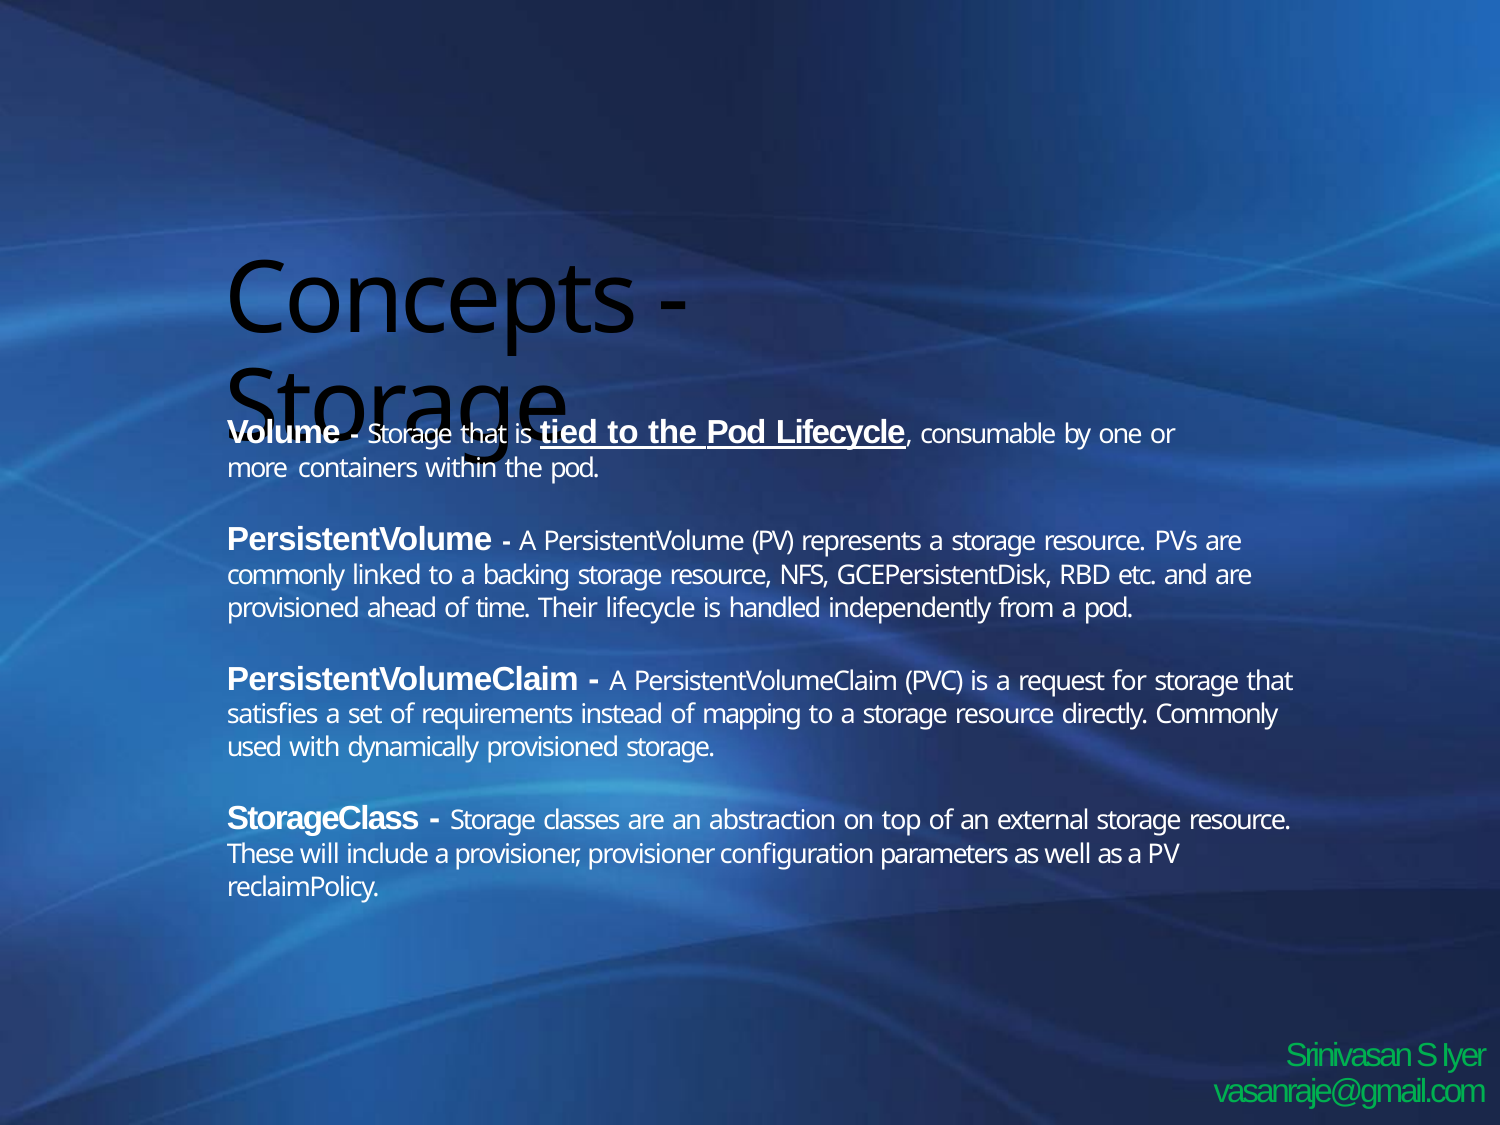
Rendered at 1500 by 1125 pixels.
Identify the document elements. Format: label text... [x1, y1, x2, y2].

title Concepts - Storage [224, 246, 722, 408]
text_box Volume - Storage that is tied to the Pod Lifecycle, consumable by one or more containers within the pod. PersistentVolume - A PersistentVolume (PV) represents a storage resource. PVs are commonly linked to a backing storage resource, NFS, GCEPersistentDisk, RBD etc. and are provisioned ahead of time. Their lifecycle is handled independently from a pod. PersistentVolumeClaim - A PersistentVolumeClaim (PVC) is a request for storage that satisfies a set of requirements instead of mapping to a storage resource directly. Commonly used with dynamically provisioned storage. StorageClass - Storage classes are an abstraction on top of an external storage resource. These will include a provisioner, provisioner configuration parameters as well as a PV reclaimPolicy. [224, 408, 1319, 902]
picture [0, 0, 1500, 1125]
